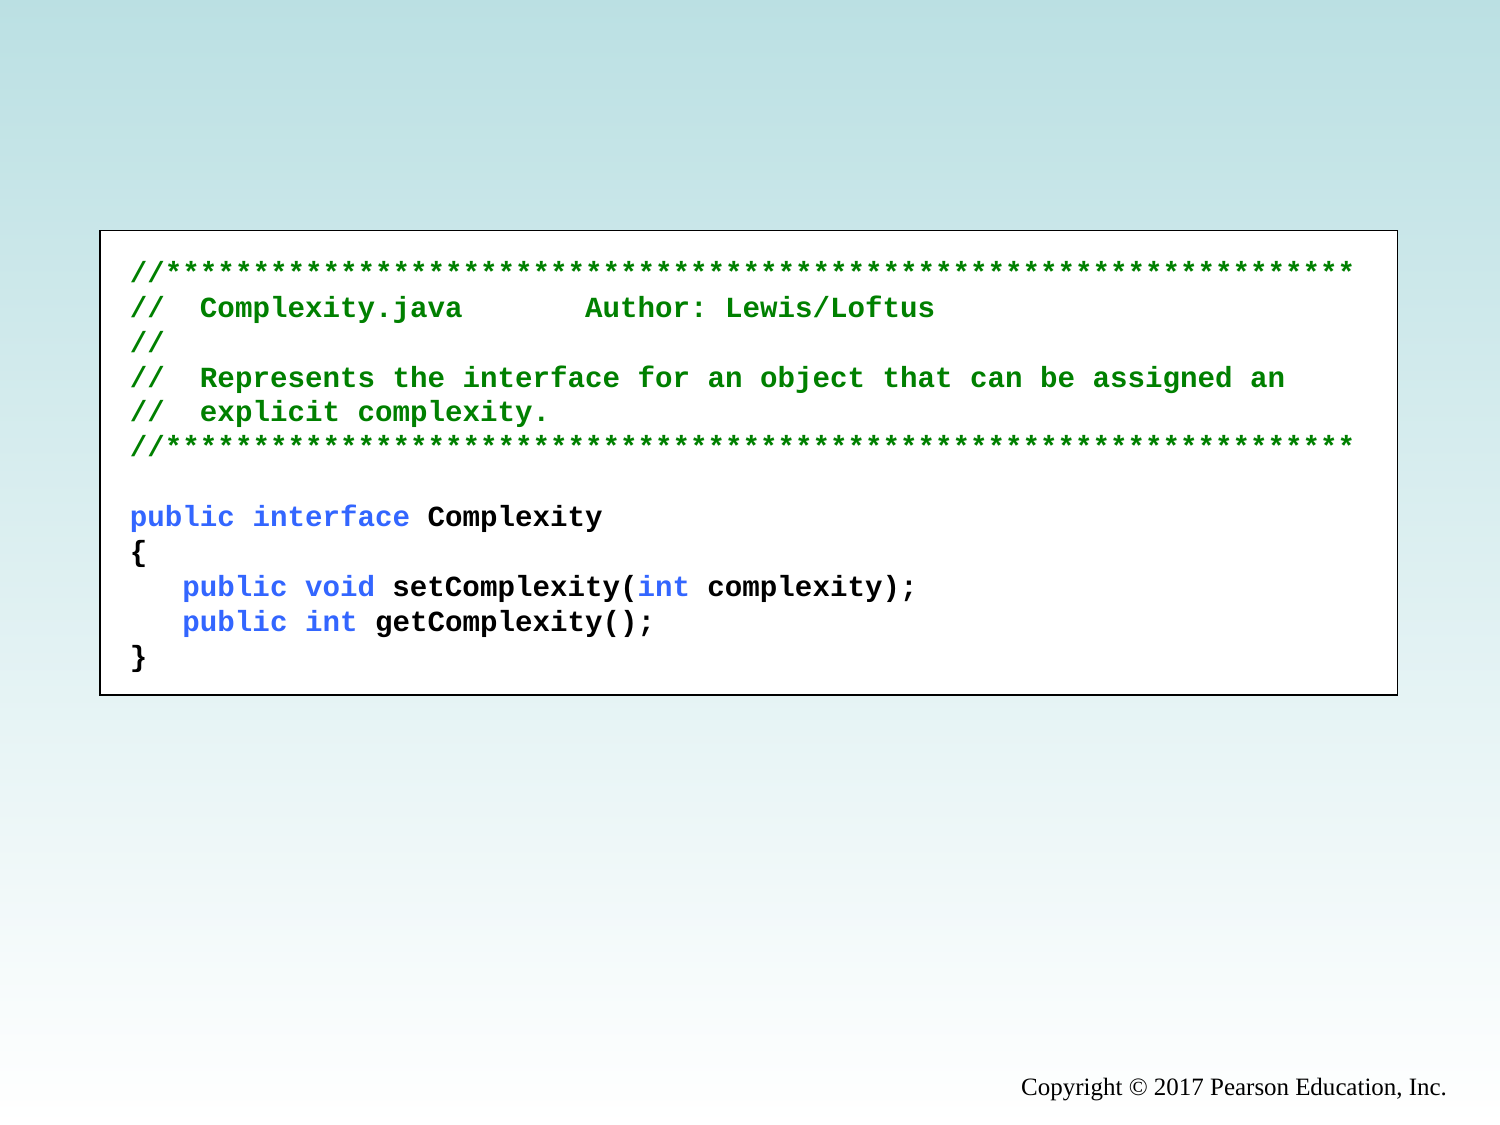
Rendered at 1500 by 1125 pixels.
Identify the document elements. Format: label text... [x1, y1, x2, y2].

footer Copyright © 2017 Pearson Education, Inc. [549, 1062, 1463, 1114]
text_box //******************************************************************** // Complexity.java Author: Lewis/Loftus // // Represents the interface for an object that can be assigned an // explicit complexity. //******************************************************************** public interface Complexity { public void setComplexity(int complexity); public int getComplexity(); } [99, 230, 1398, 695]
